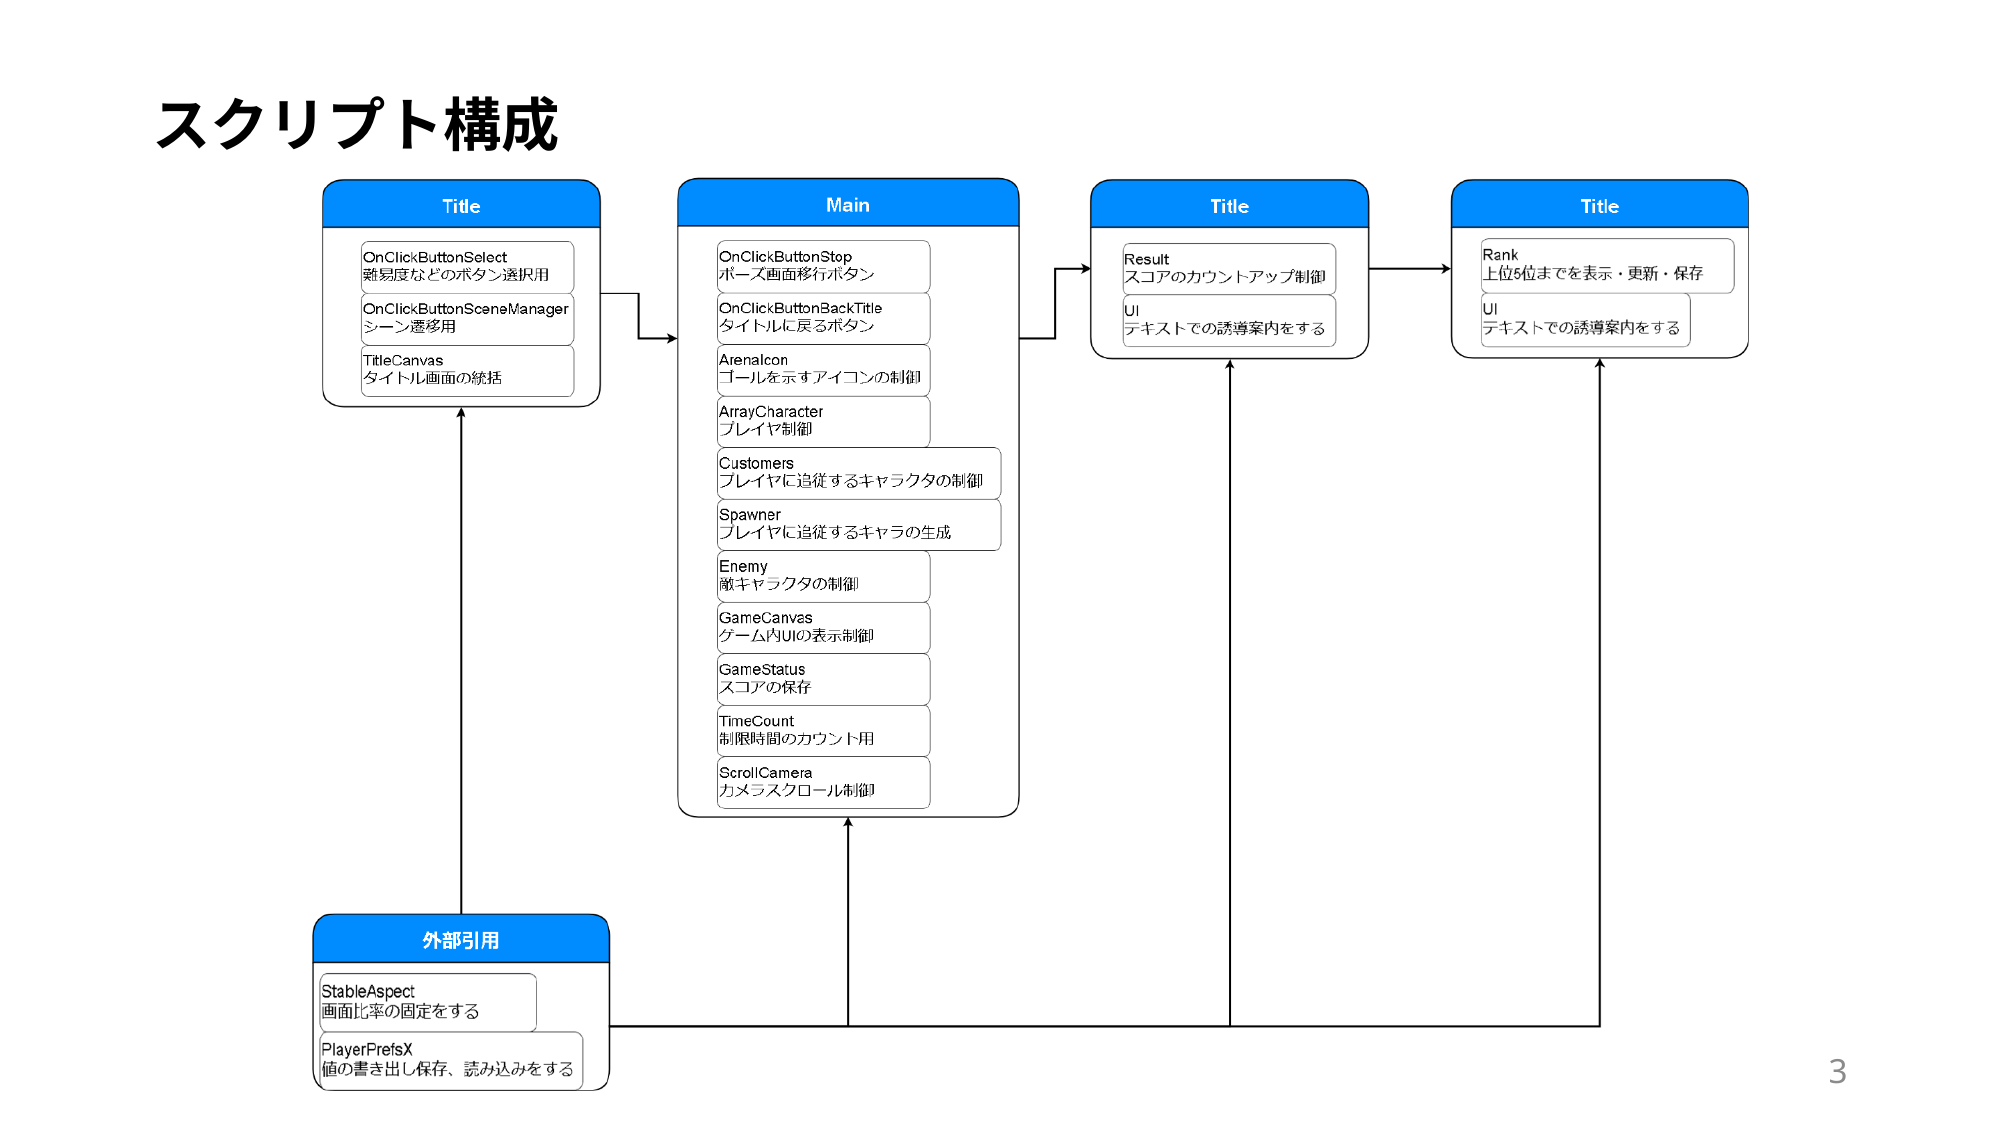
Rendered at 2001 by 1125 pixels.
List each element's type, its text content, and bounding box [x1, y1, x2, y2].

title スクリプト構成 [137, 59, 1863, 197]
slide_number 3 [1412, 1042, 1863, 1103]
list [251, 99, 1749, 1091]
